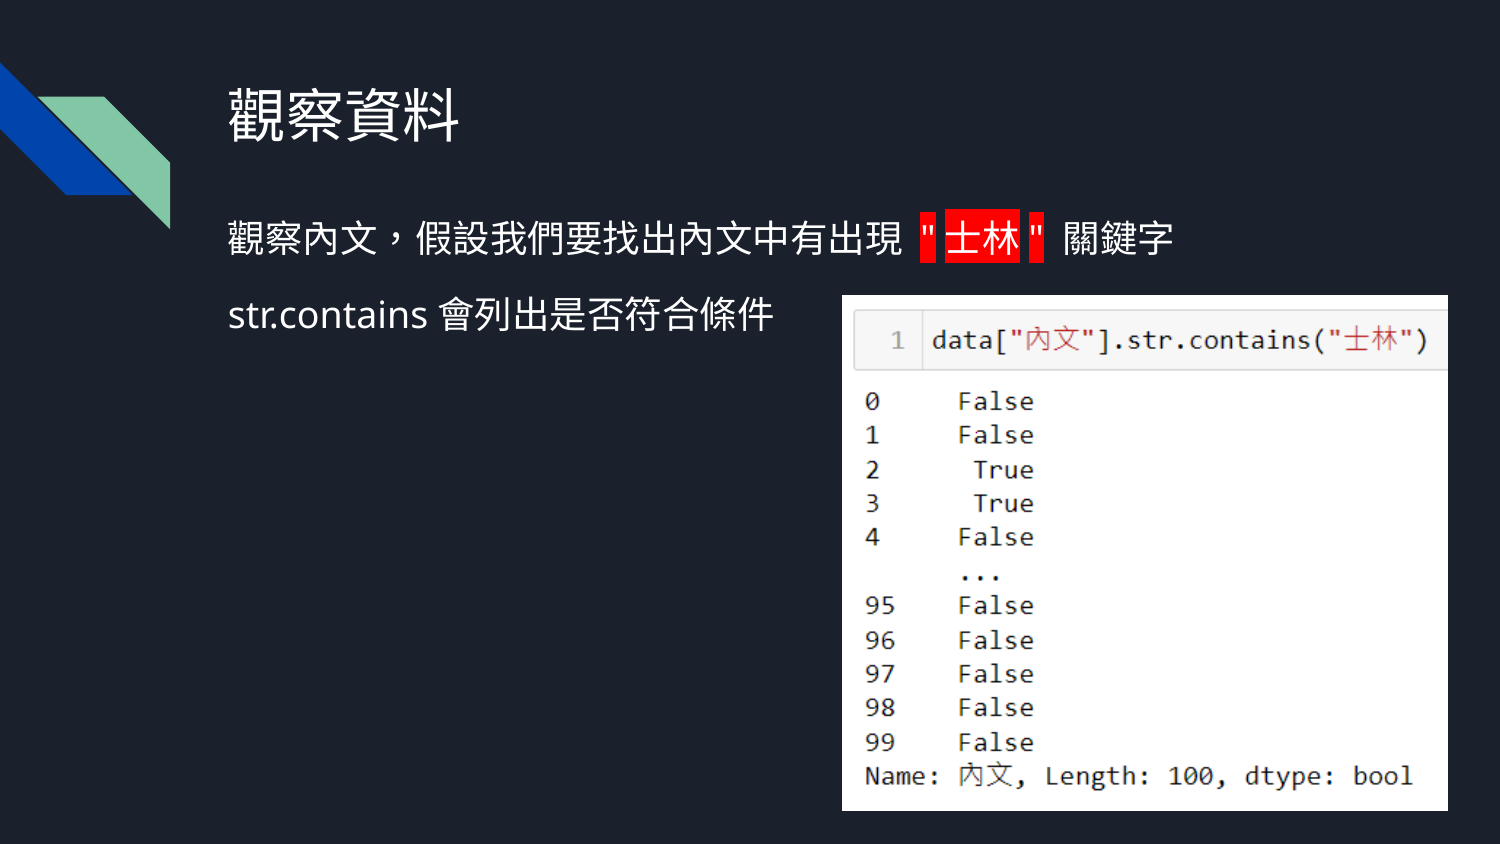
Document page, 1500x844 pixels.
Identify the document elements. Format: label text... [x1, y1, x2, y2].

list 觀察內文，假設我們要找出內文中有出現 "士林" 關鍵字 str.contains會列出是否符合條件 [212, 193, 1368, 735]
picture [841, 295, 1448, 811]
title 觀察資料 [212, 64, 1368, 193]
